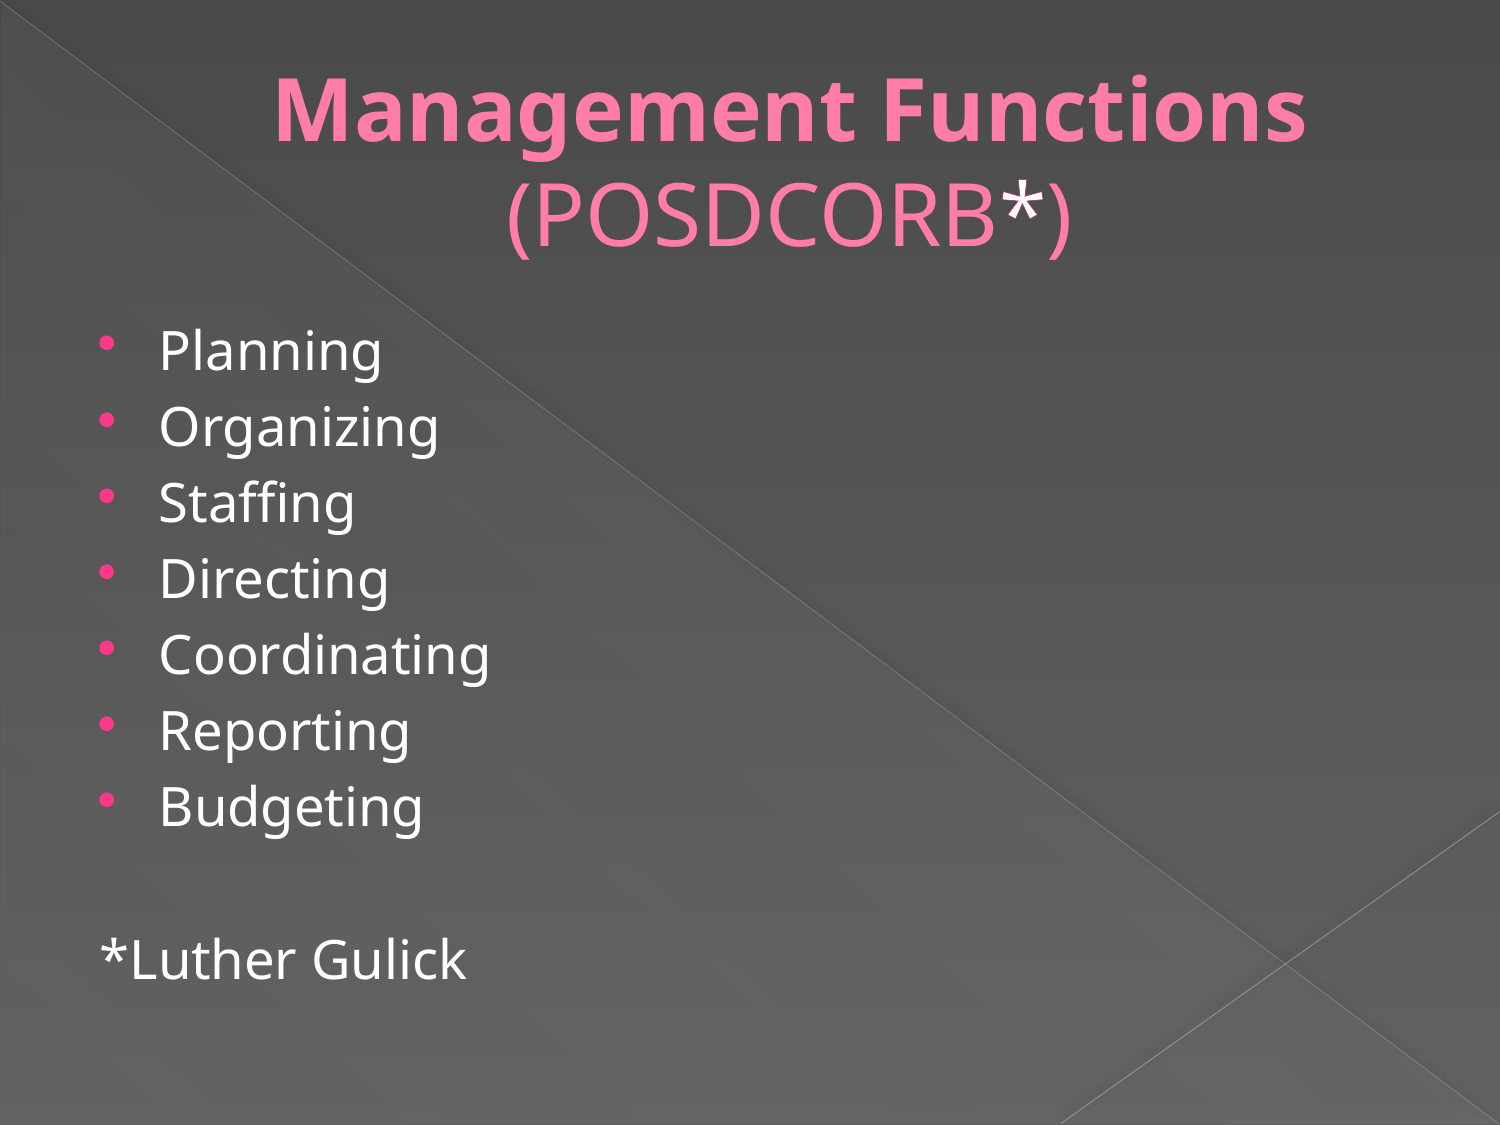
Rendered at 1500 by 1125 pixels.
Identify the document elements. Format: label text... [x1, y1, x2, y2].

list Planning Organizing Staffing Directing Coordinating Reporting Budgeting *Luther Gulick [75, 308, 1425, 1000]
title Management Functions (POSDCORB*) [75, 43, 1425, 274]
